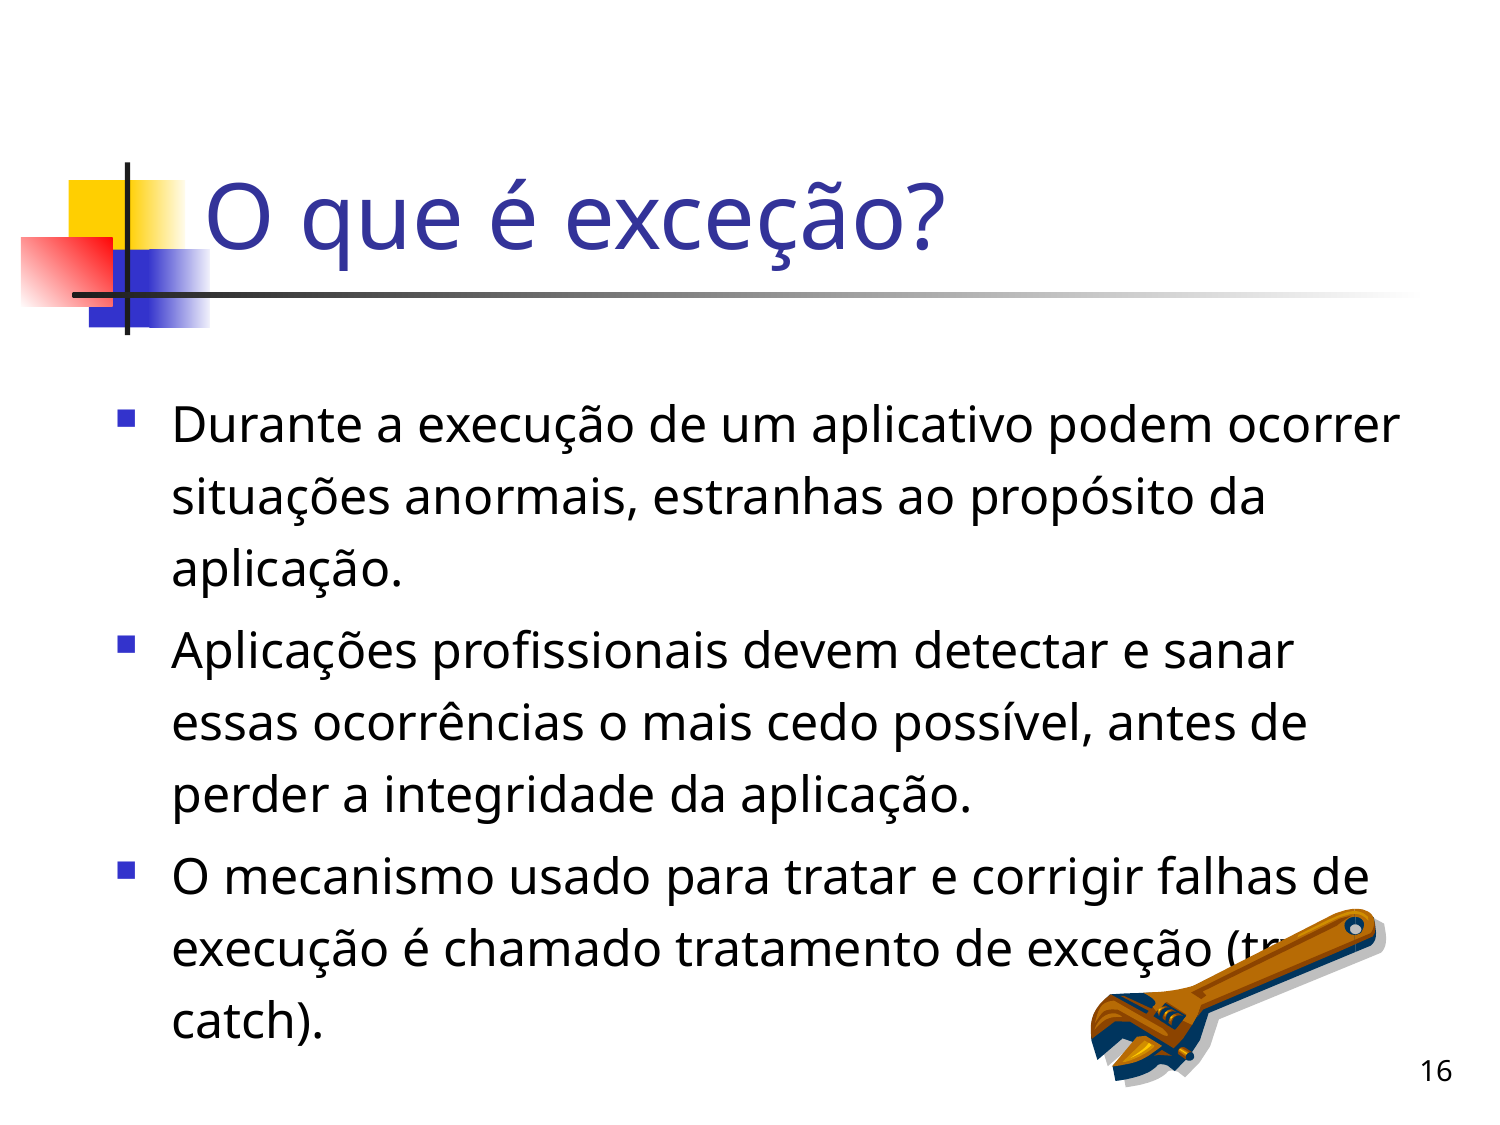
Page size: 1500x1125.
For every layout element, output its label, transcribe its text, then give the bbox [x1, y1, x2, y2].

title O que é exceção? [188, 34, 1468, 276]
picture [1088, 904, 1388, 1088]
slide_number 16 [1154, 1023, 1468, 1100]
list Durante a execução de um aplicativo podem ocorrer situações anormais, estranhas ao propósito da aplicação. Aplicações profissionais devem detectar e sanar essas ocorrências o mais cedo possível, antes de perder a integridade da aplicação. O mecanismo usado para tratar e corrigir falhas de execução é chamado tratamento de exceção (try-catch). [100, 372, 1448, 953]
